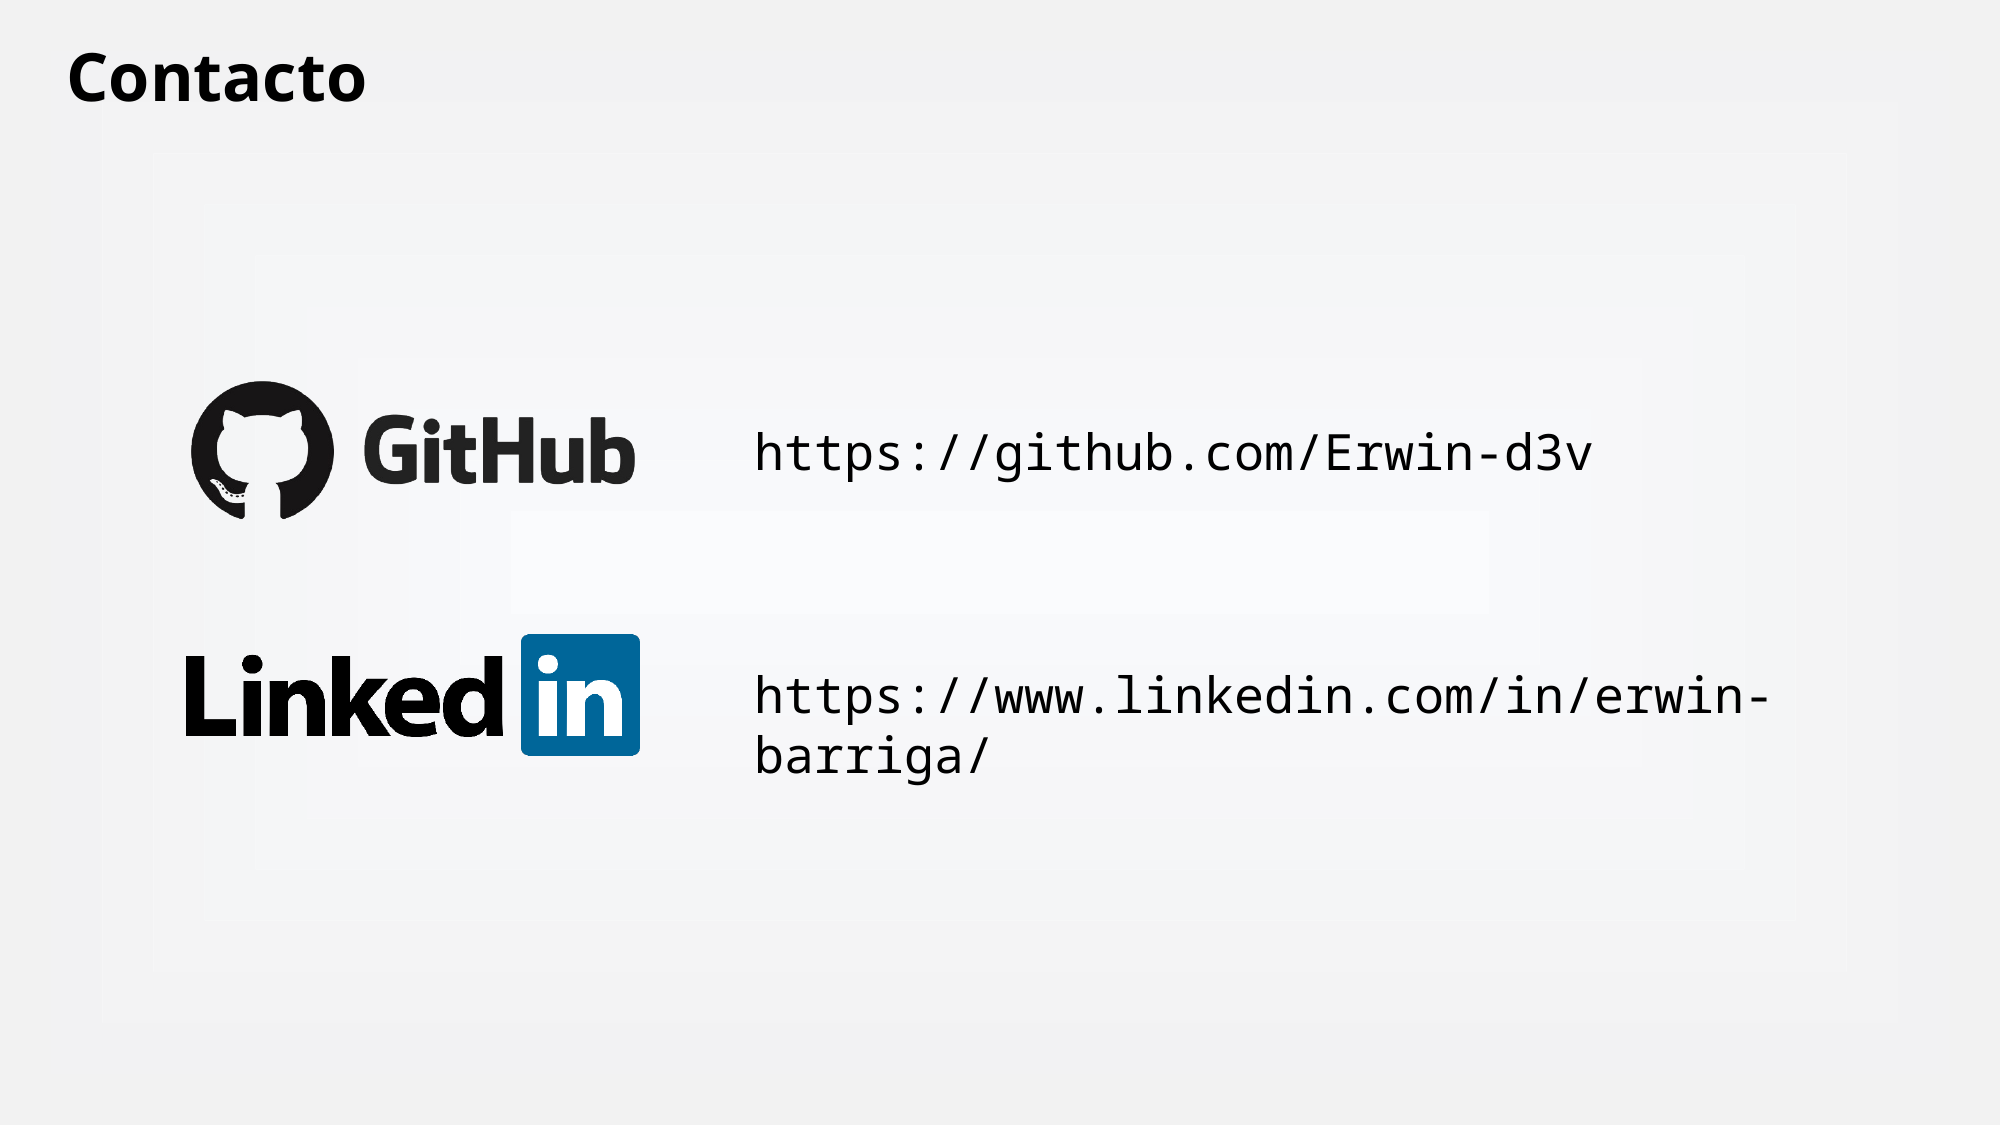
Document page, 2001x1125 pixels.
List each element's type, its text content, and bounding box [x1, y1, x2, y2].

picture [567, 681, 621, 735]
picture [183, 372, 642, 529]
text_box Contacto [51, 41, 1949, 123]
picture [183, 631, 642, 757]
picture [539, 682, 556, 735]
text_box https://www.linkedin.com/in/erwin-barriga/ [739, 656, 1978, 791]
text_box https://github.com/Erwin-d3v [739, 412, 1830, 488]
picture [539, 655, 557, 673]
